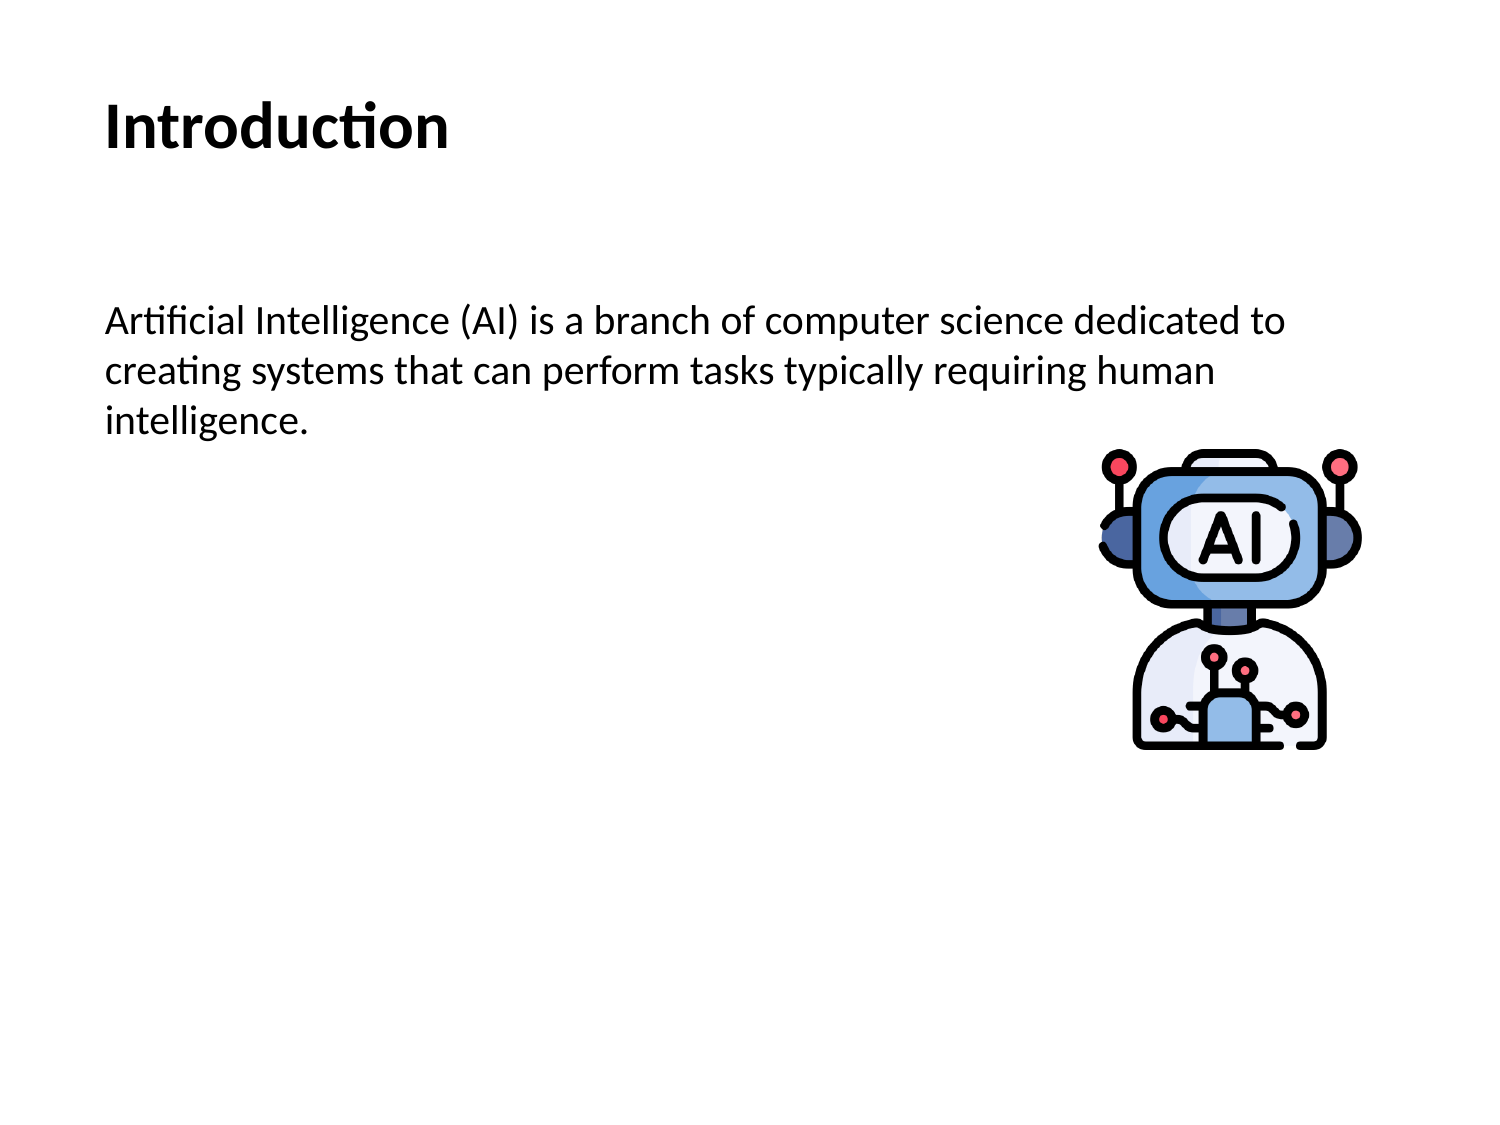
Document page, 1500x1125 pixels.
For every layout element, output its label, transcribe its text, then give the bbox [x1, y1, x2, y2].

text_box Introduction [89, 74, 1365, 170]
picture [1079, 449, 1381, 751]
text_box Artificial Intelligence (AI) is a branch of computer science dedicated to creating systems that can perform tasks typically requiring human intelligence. [89, 285, 1365, 450]
